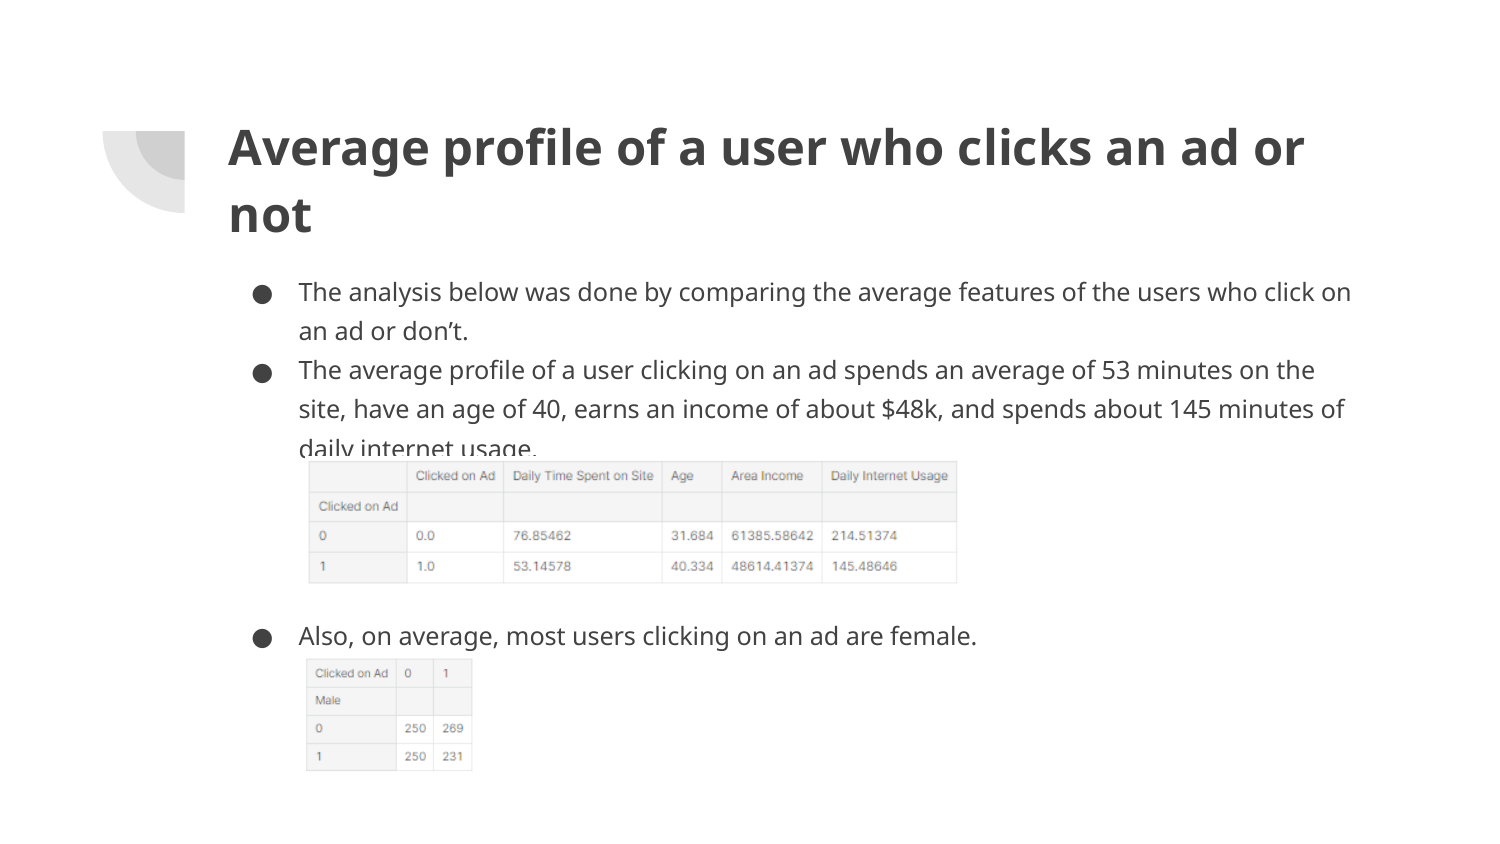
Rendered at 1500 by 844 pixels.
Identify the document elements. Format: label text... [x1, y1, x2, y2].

title Average profile of a user who clicks an ad or not [213, 98, 1368, 254]
picture [304, 654, 477, 777]
list The analysis below was done by comparing the average features of the users who click on an ad or don’t. The average profile of a user clicking on an ad spends an average of 53 minutes on the site, have an age of 40, earns an income of about $48k, and spends about 145 minutes of daily internet usage. Also, on average, most users clicking on an ad are female. [213, 254, 1368, 672]
picture [304, 456, 965, 590]
